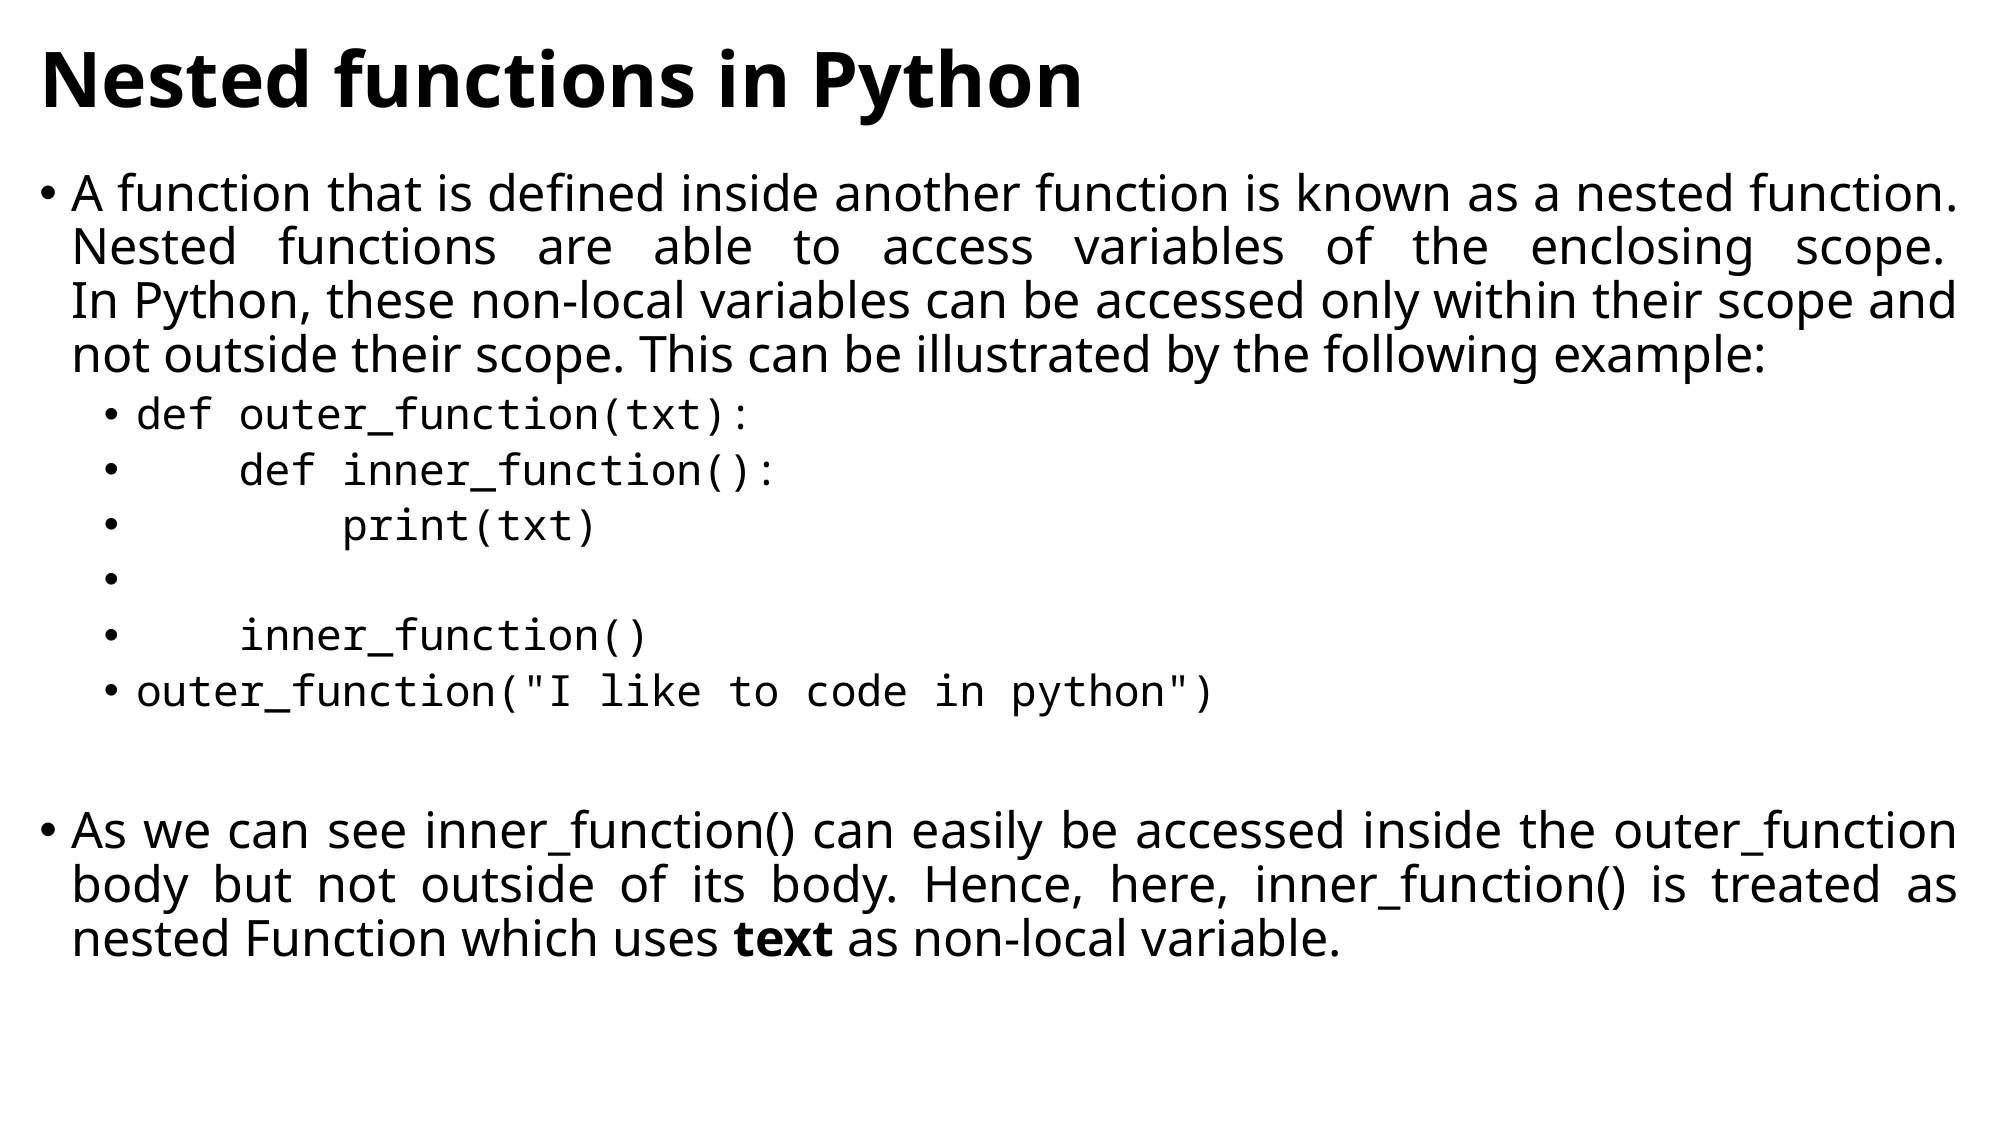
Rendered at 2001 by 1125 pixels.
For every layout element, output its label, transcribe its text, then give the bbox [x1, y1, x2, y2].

title Nested functions in Python [24, 33, 1976, 133]
list A function that is defined inside another function is known as a nested function. Nested functions are able to access variables of the enclosing scope. In Python, these non-local variables can be accessed only within their scope and not outside their scope. This can be illustrated by the following example: def outer_function(txt): def inner_function(): print(txt) inner_function() outer_function("I like to code in python") As we can see inner_function() can easily be accessed inside the outer_function body but not outside of its body. Hence, here, inner_function() is treated as nested Function which uses text as non-local variable. [24, 160, 1976, 1092]
